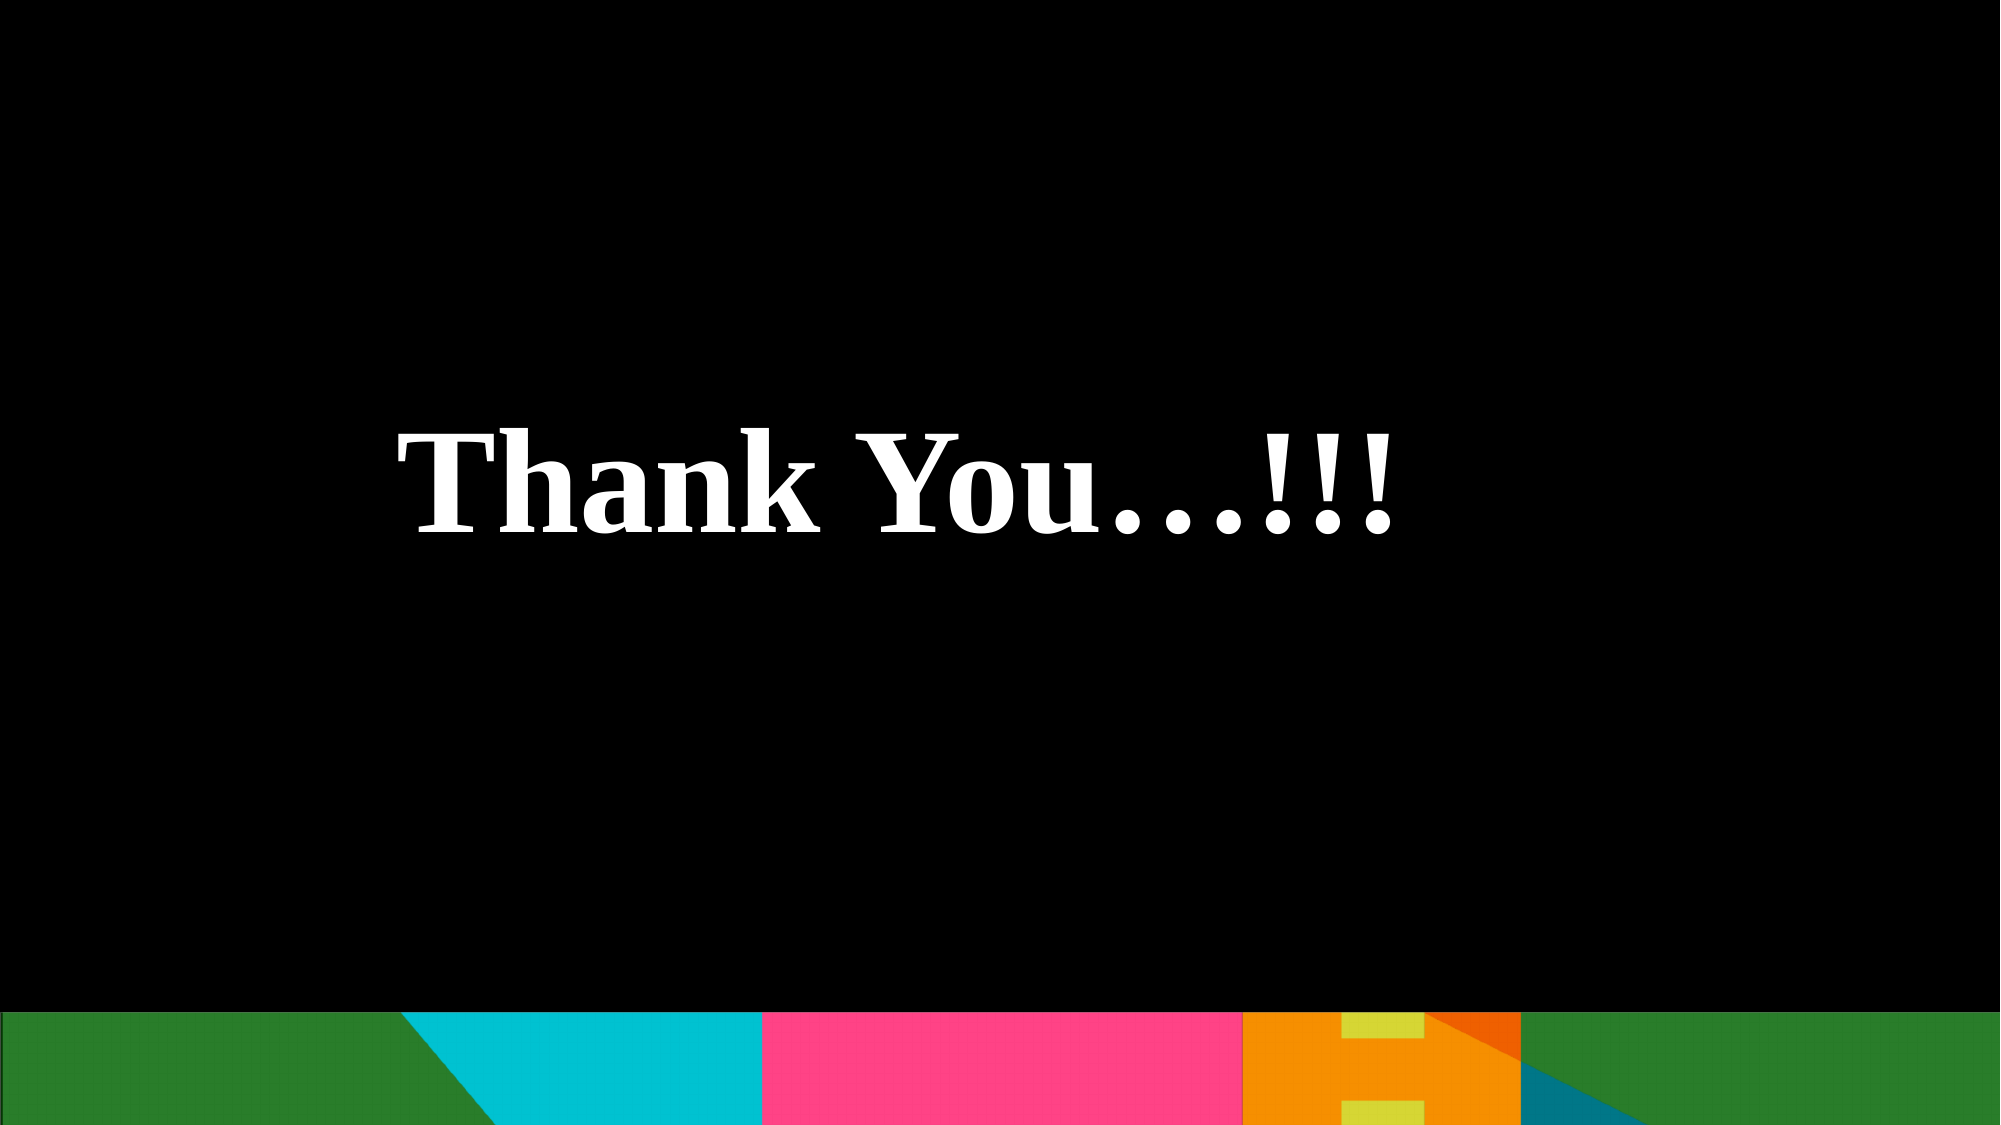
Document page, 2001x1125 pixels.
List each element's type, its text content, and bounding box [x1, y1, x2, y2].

title Thank You…!!! [396, 374, 2000, 563]
picture [2, 1013, 2000, 1125]
